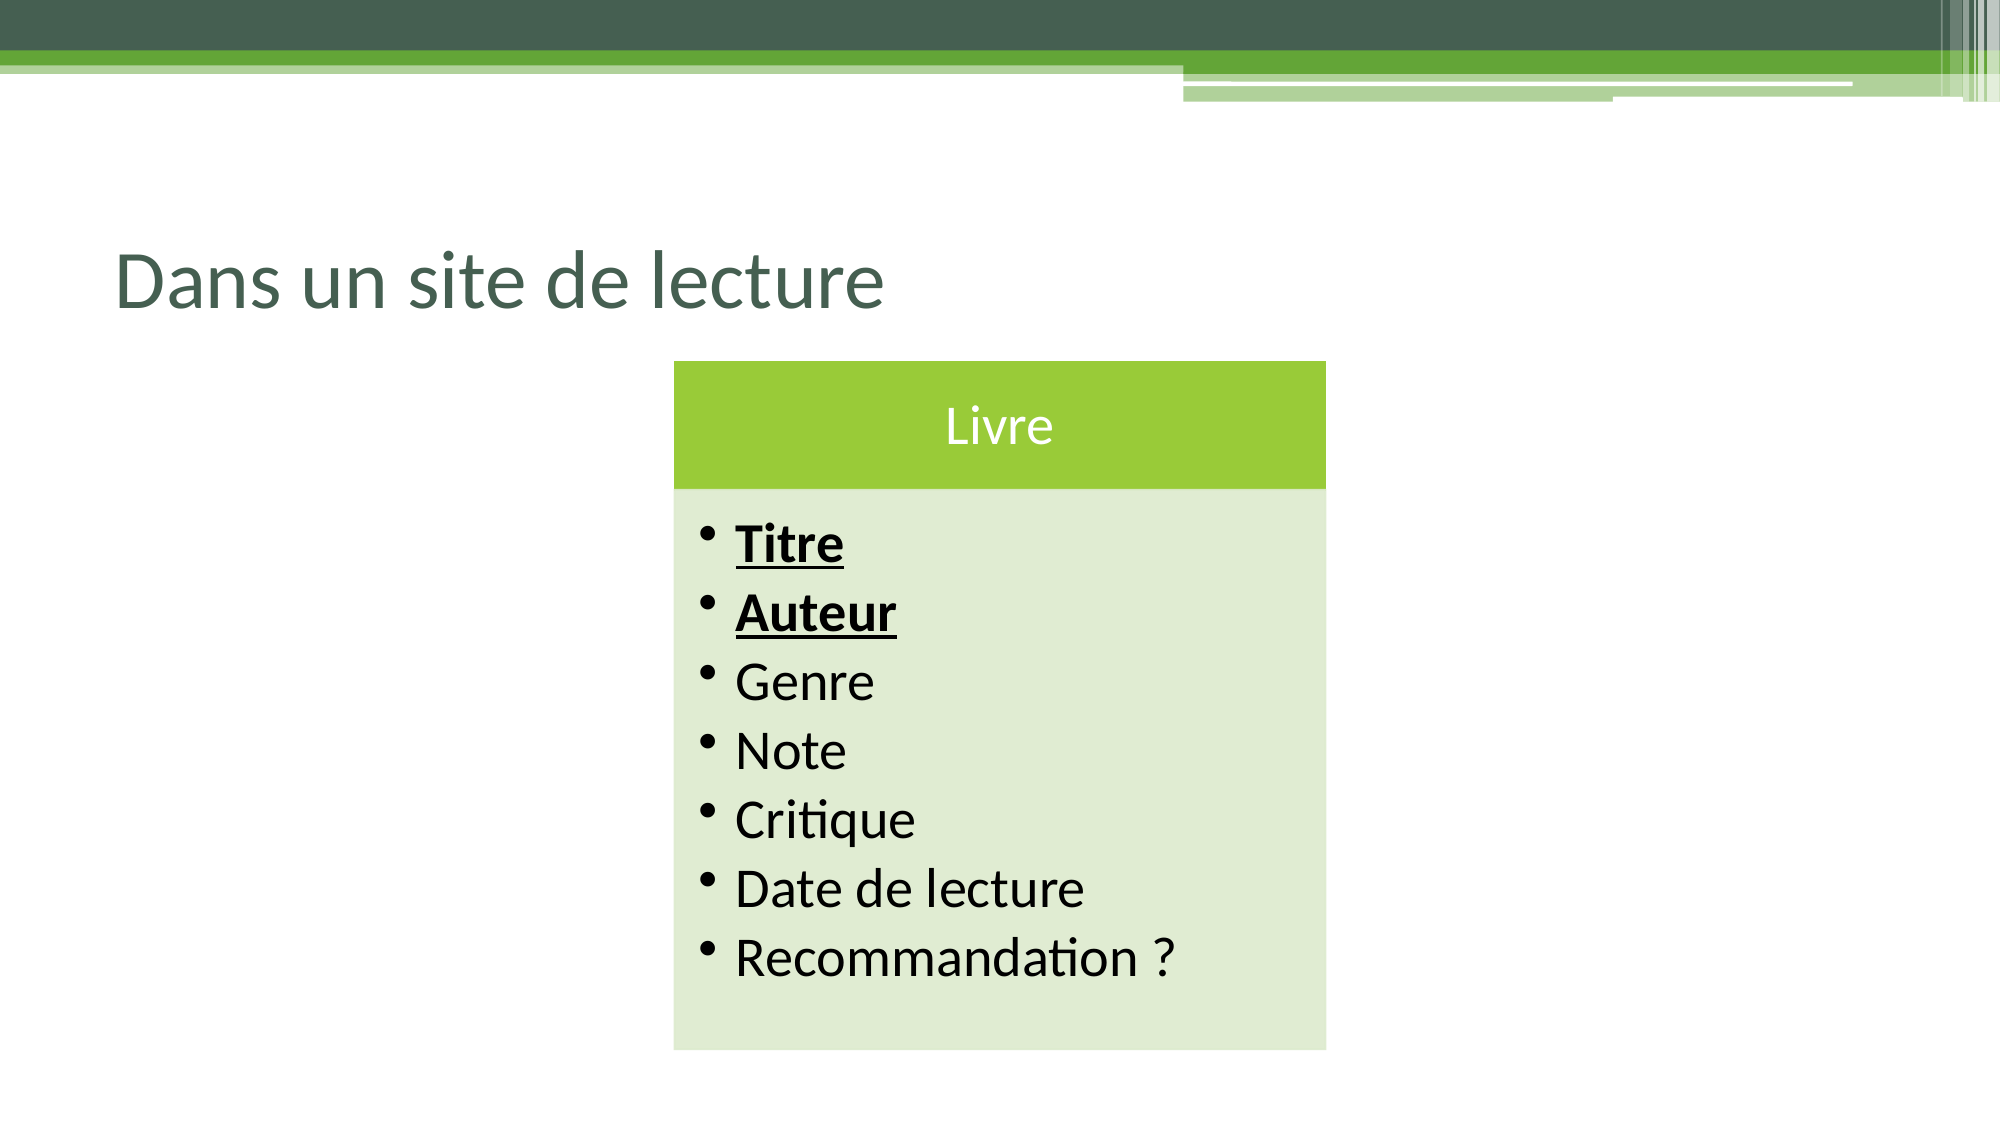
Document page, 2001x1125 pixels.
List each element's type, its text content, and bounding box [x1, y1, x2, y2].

title Dans un site de lecture [99, 187, 1900, 363]
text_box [674, 362, 1326, 1072]
